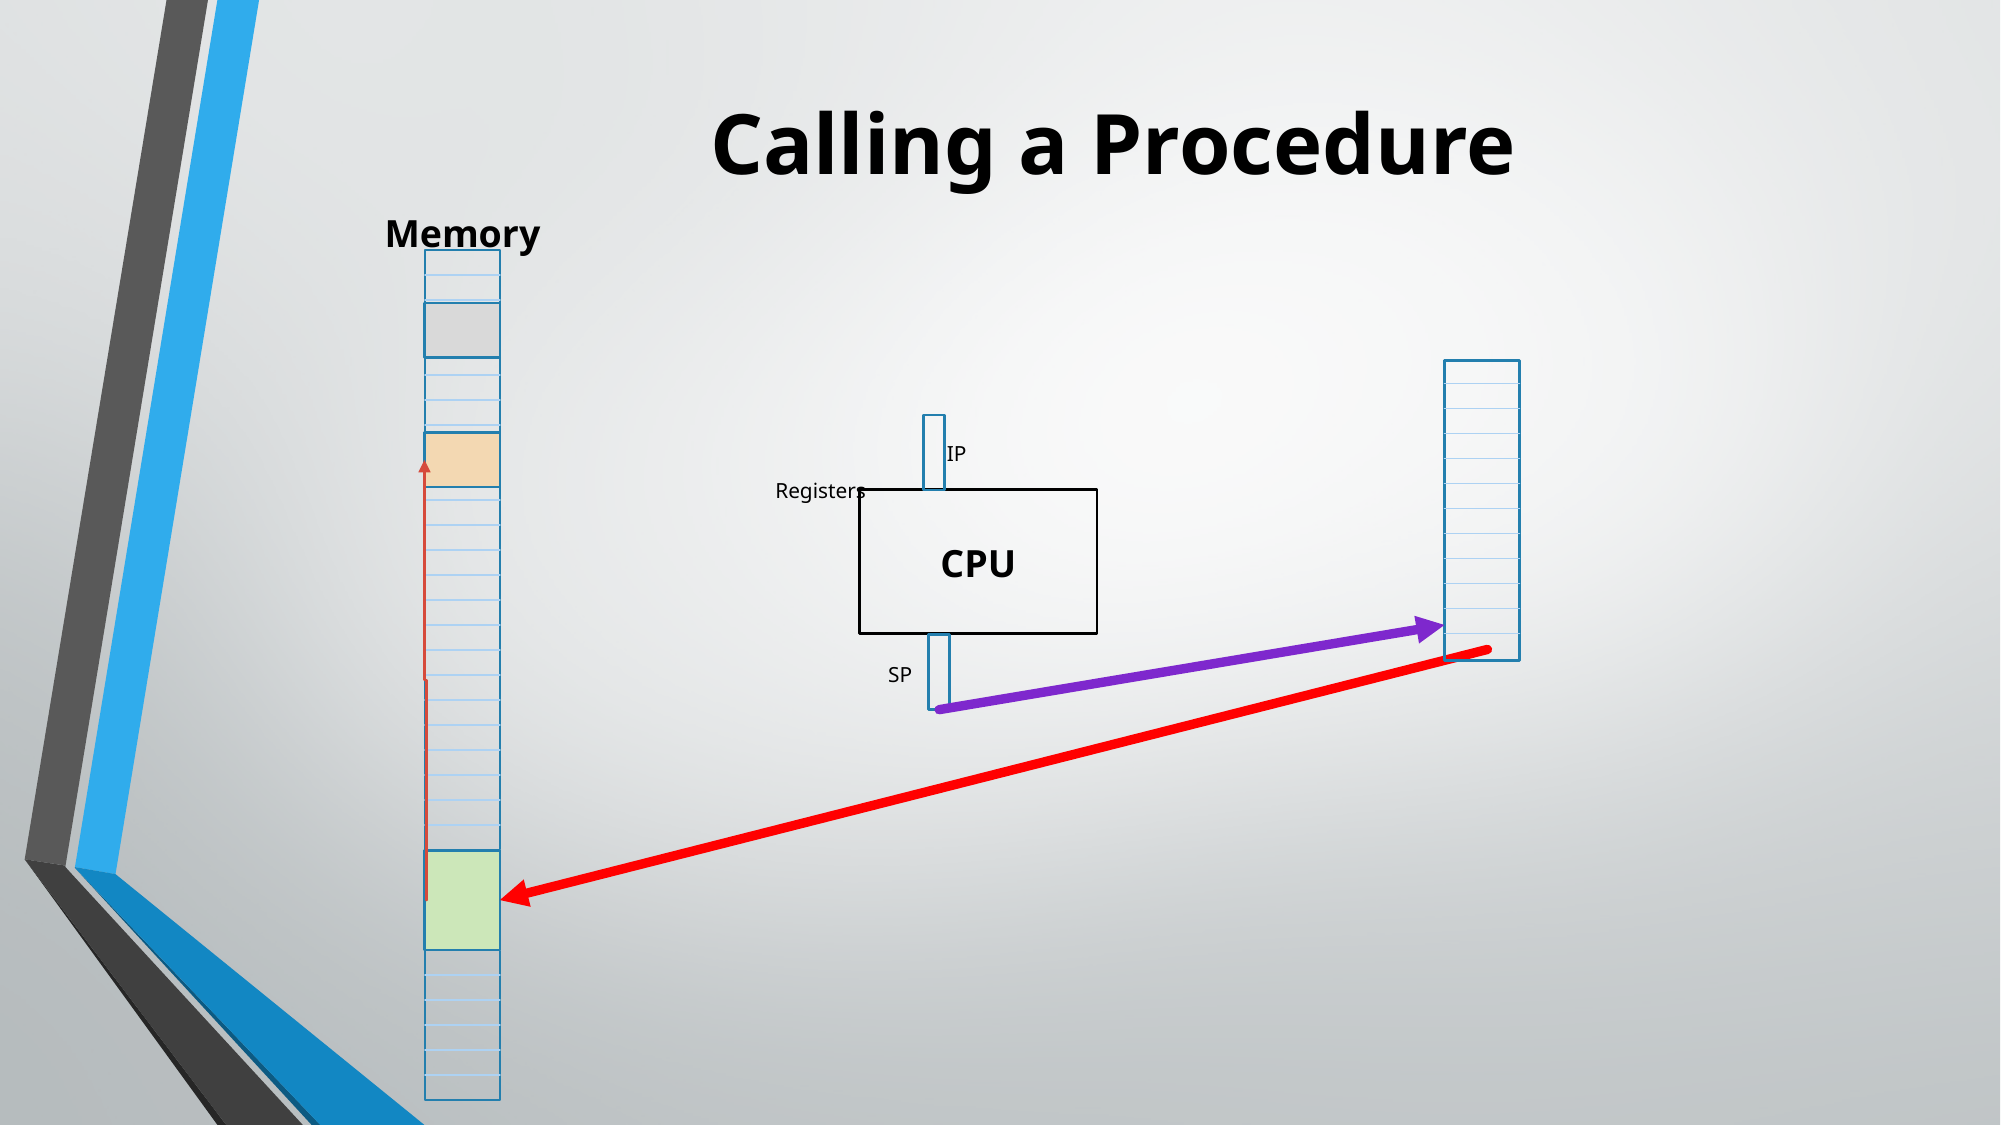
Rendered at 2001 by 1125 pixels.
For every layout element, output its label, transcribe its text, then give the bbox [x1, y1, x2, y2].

text_box [424, 276, 501, 299]
text_box [427, 501, 501, 524]
title Calling a Procedure [291, 0, 1935, 286]
text_box [424, 1051, 501, 1074]
text_box [428, 826, 499, 849]
text_box [423, 302, 501, 359]
text_box [1443, 459, 1521, 483]
text_box [427, 626, 501, 649]
text_box [927, 633, 938, 649]
text_box [427, 601, 501, 624]
text_box [1443, 434, 1521, 458]
text_box [1443, 534, 1521, 558]
text_box [427, 551, 501, 574]
text_box [922, 414, 946, 433]
text_box [424, 1026, 501, 1049]
text_box IP [856, 433, 1057, 474]
text_box [424, 1001, 501, 1024]
text_box [424, 263, 501, 274]
text_box [424, 359, 501, 374]
text_box [1445, 634, 1521, 662]
text_box [1443, 559, 1521, 583]
text_box [427, 476, 501, 488]
text_box [1443, 359, 1521, 383]
text_box [428, 701, 499, 724]
text_box [428, 801, 499, 824]
text_box [427, 526, 501, 549]
text_box [427, 676, 499, 699]
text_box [499, 649, 1488, 901]
text_box [1443, 609, 1521, 633]
text_box [427, 488, 501, 499]
text_box [427, 576, 501, 599]
text_box [428, 776, 499, 799]
text_box [1443, 584, 1521, 608]
text_box [424, 1076, 501, 1101]
text_box Registers [720, 470, 921, 511]
text_box Memory [362, 202, 563, 263]
text_box [427, 651, 499, 674]
text_box [428, 751, 499, 774]
text_box [428, 726, 499, 749]
text_box [1443, 409, 1521, 433]
text_box [1443, 509, 1521, 533]
text_box [1443, 384, 1521, 408]
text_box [938, 624, 1445, 710]
text_box [424, 976, 501, 999]
text_box [1443, 484, 1521, 508]
text_box [423, 431, 501, 474]
text_box [858, 488, 1098, 635]
text_box [424, 426, 501, 431]
text_box [424, 951, 501, 974]
text_box [922, 474, 946, 491]
text_box [423, 849, 501, 951]
text_box [424, 376, 501, 399]
text_box [424, 401, 501, 424]
text_box CPU [878, 532, 1079, 593]
